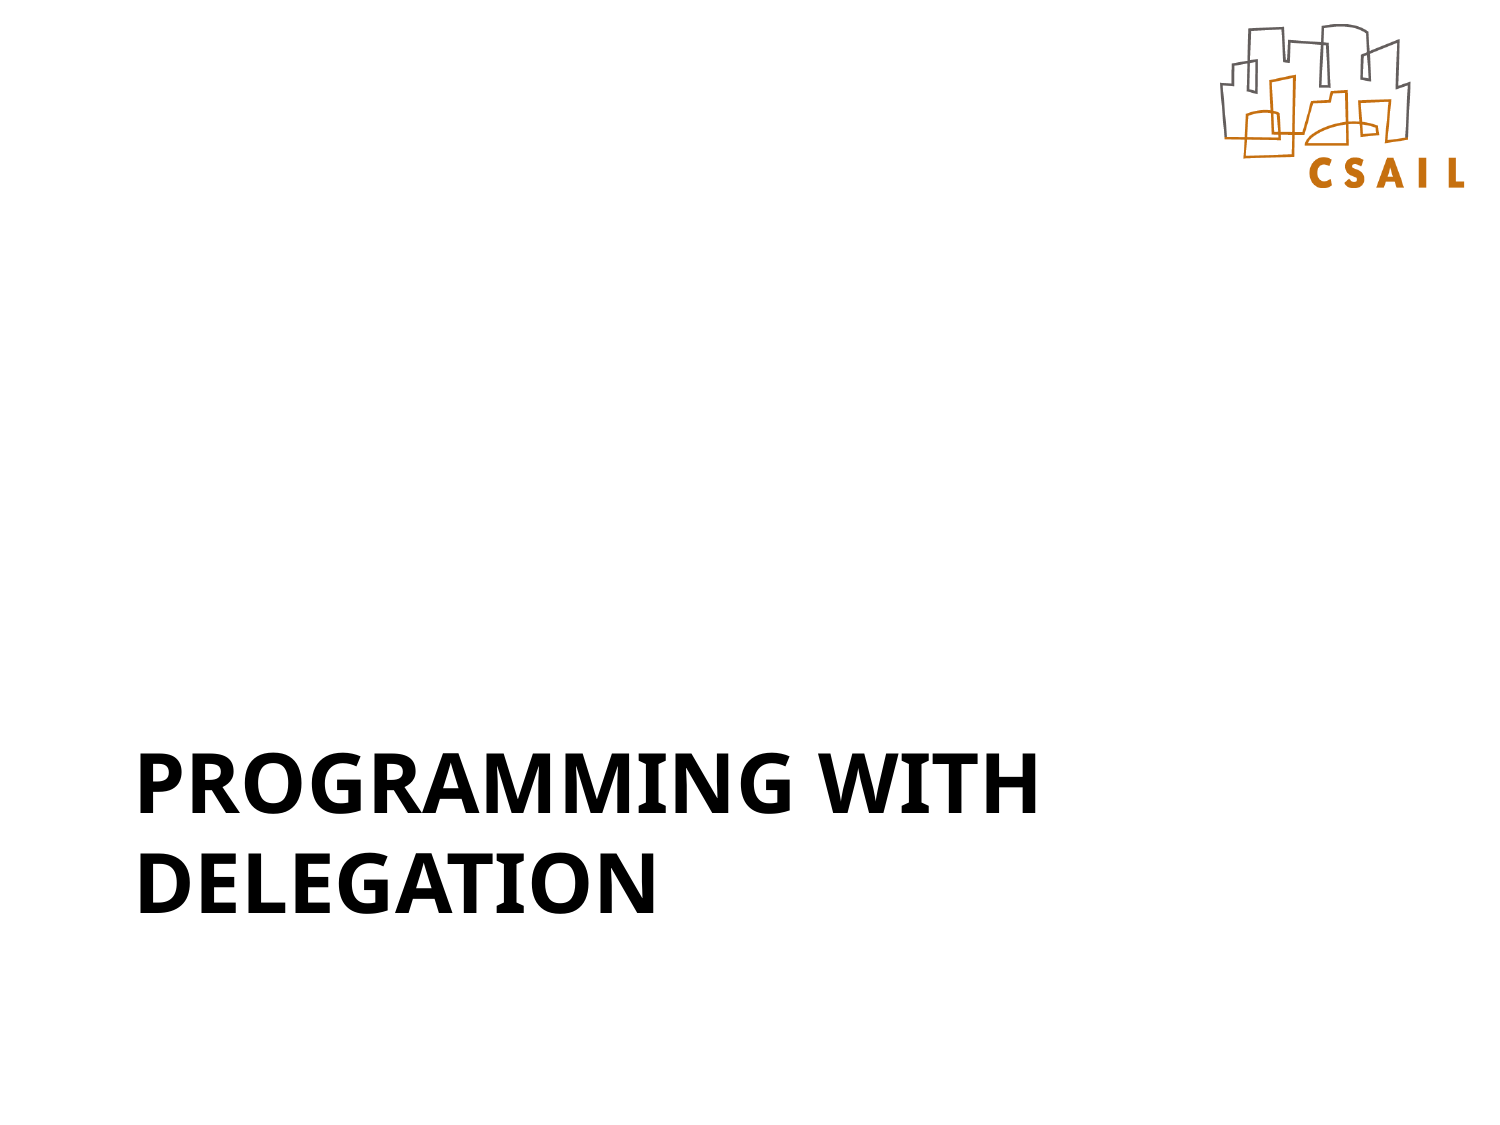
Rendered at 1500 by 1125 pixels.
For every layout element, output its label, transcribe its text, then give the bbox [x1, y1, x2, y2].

picture [1200, 24, 1465, 188]
title Programming with delegation [118, 722, 1394, 947]
